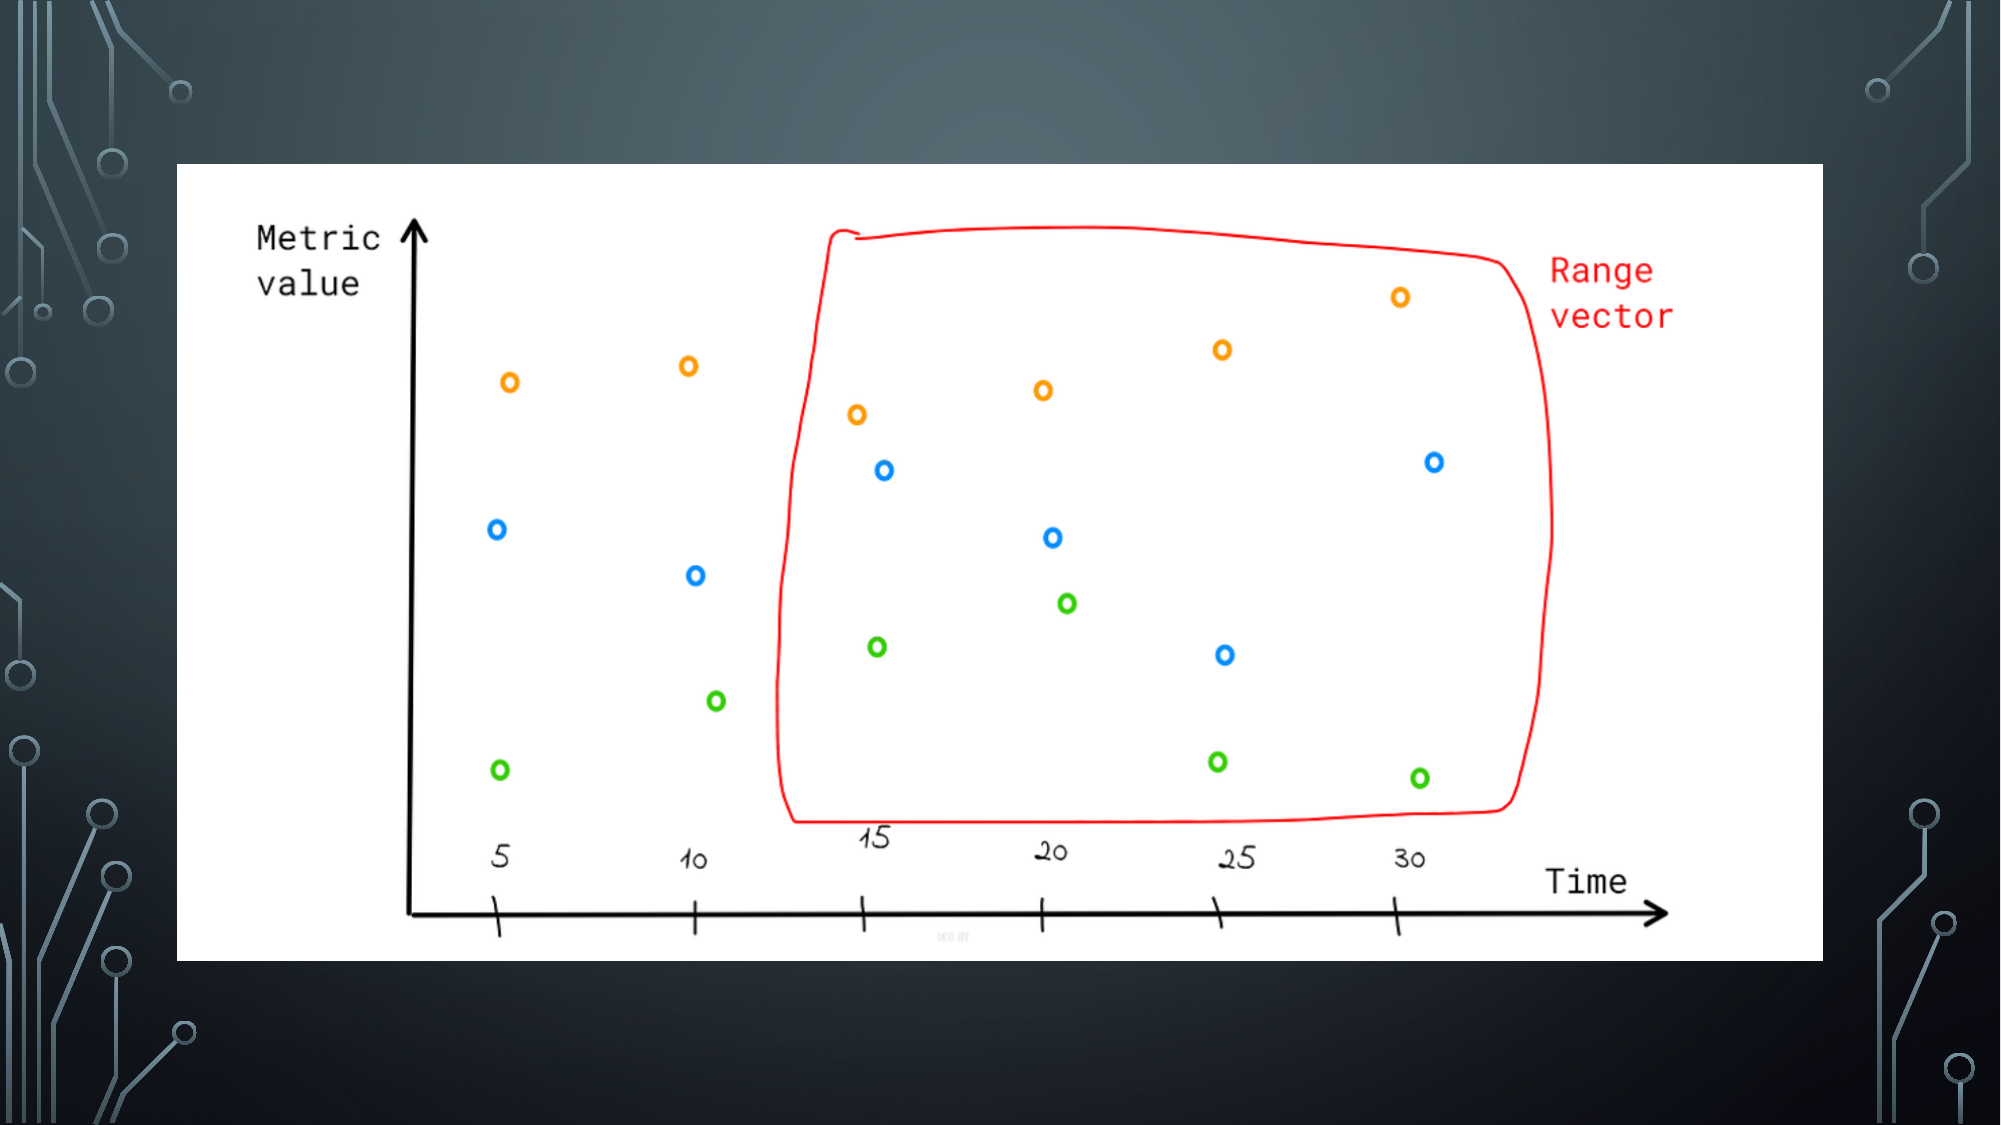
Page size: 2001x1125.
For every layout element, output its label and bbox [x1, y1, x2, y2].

picture [177, 163, 1823, 962]
